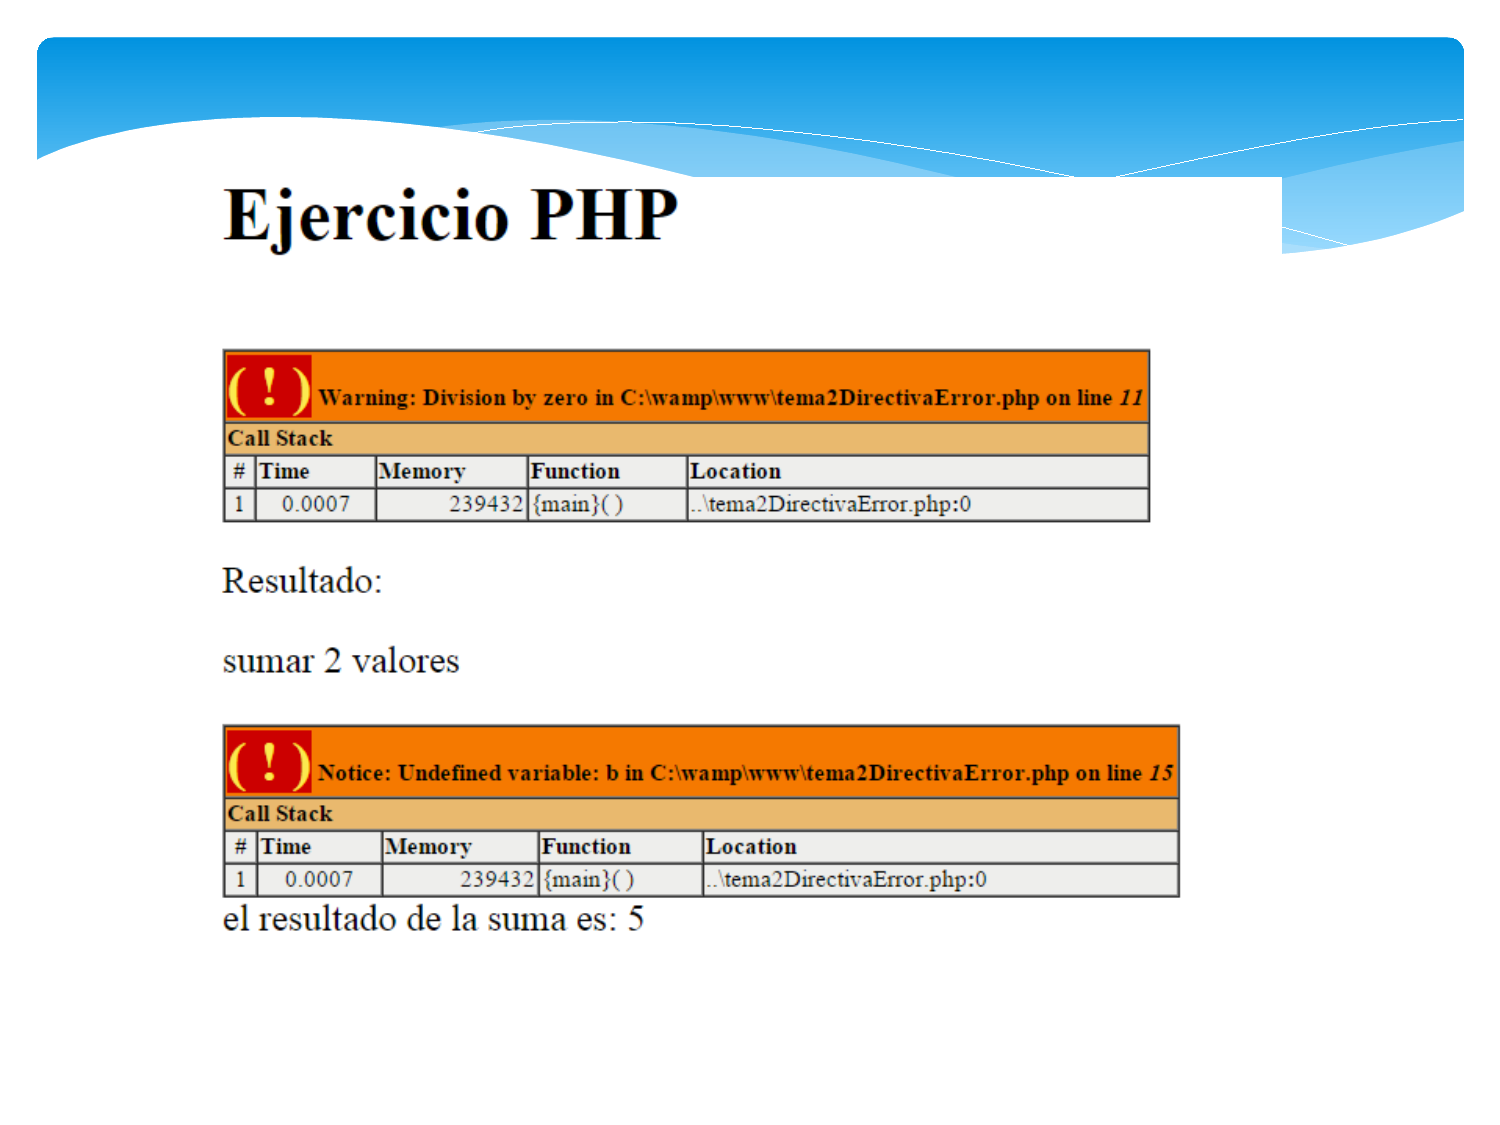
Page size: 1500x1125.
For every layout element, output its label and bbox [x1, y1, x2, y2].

picture [218, 177, 1282, 948]
